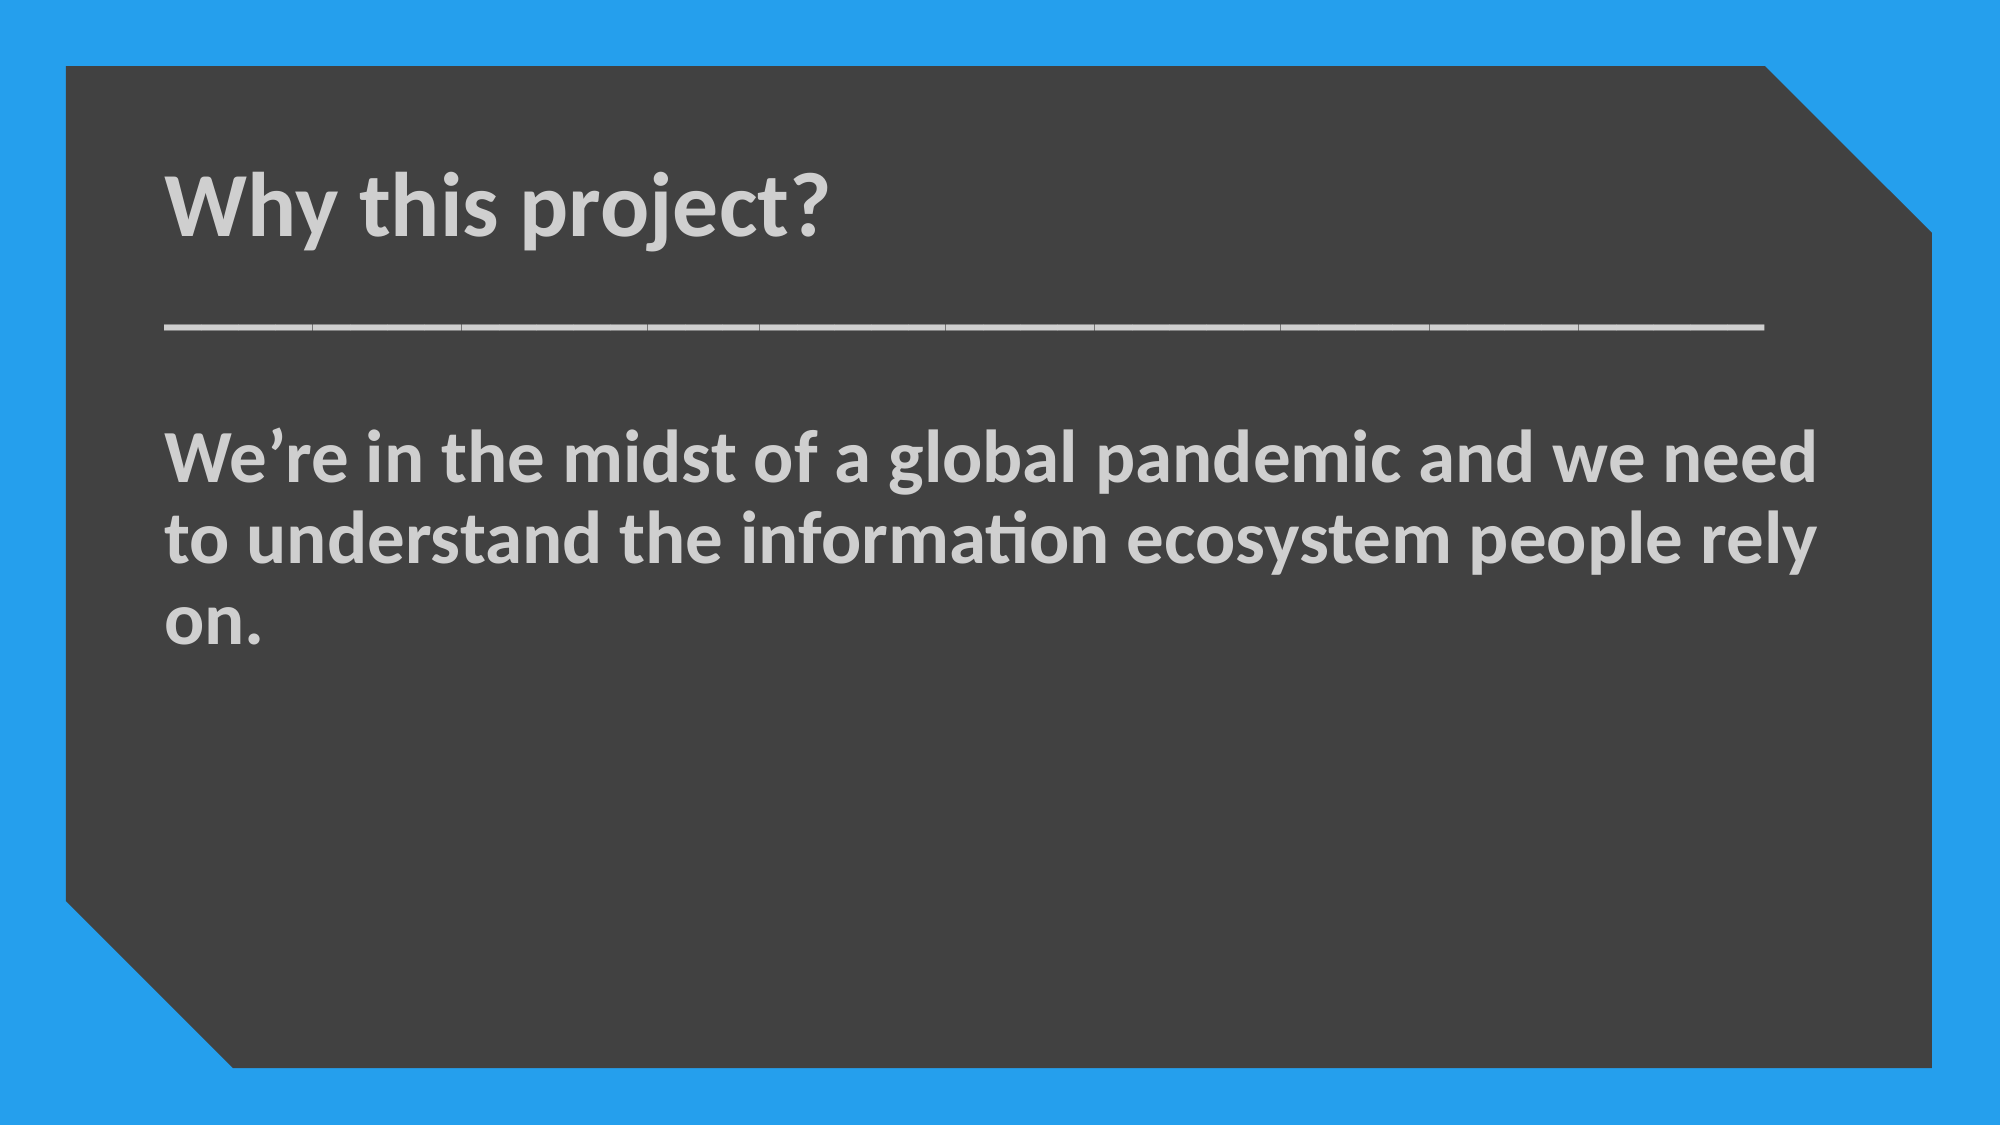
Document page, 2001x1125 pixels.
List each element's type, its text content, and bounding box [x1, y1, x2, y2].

text_box Why this project? ___________________________________________ We’re in the midst of a global pandemic and we need to understand the information ecosystem people rely on. [65, 66, 1932, 1069]
